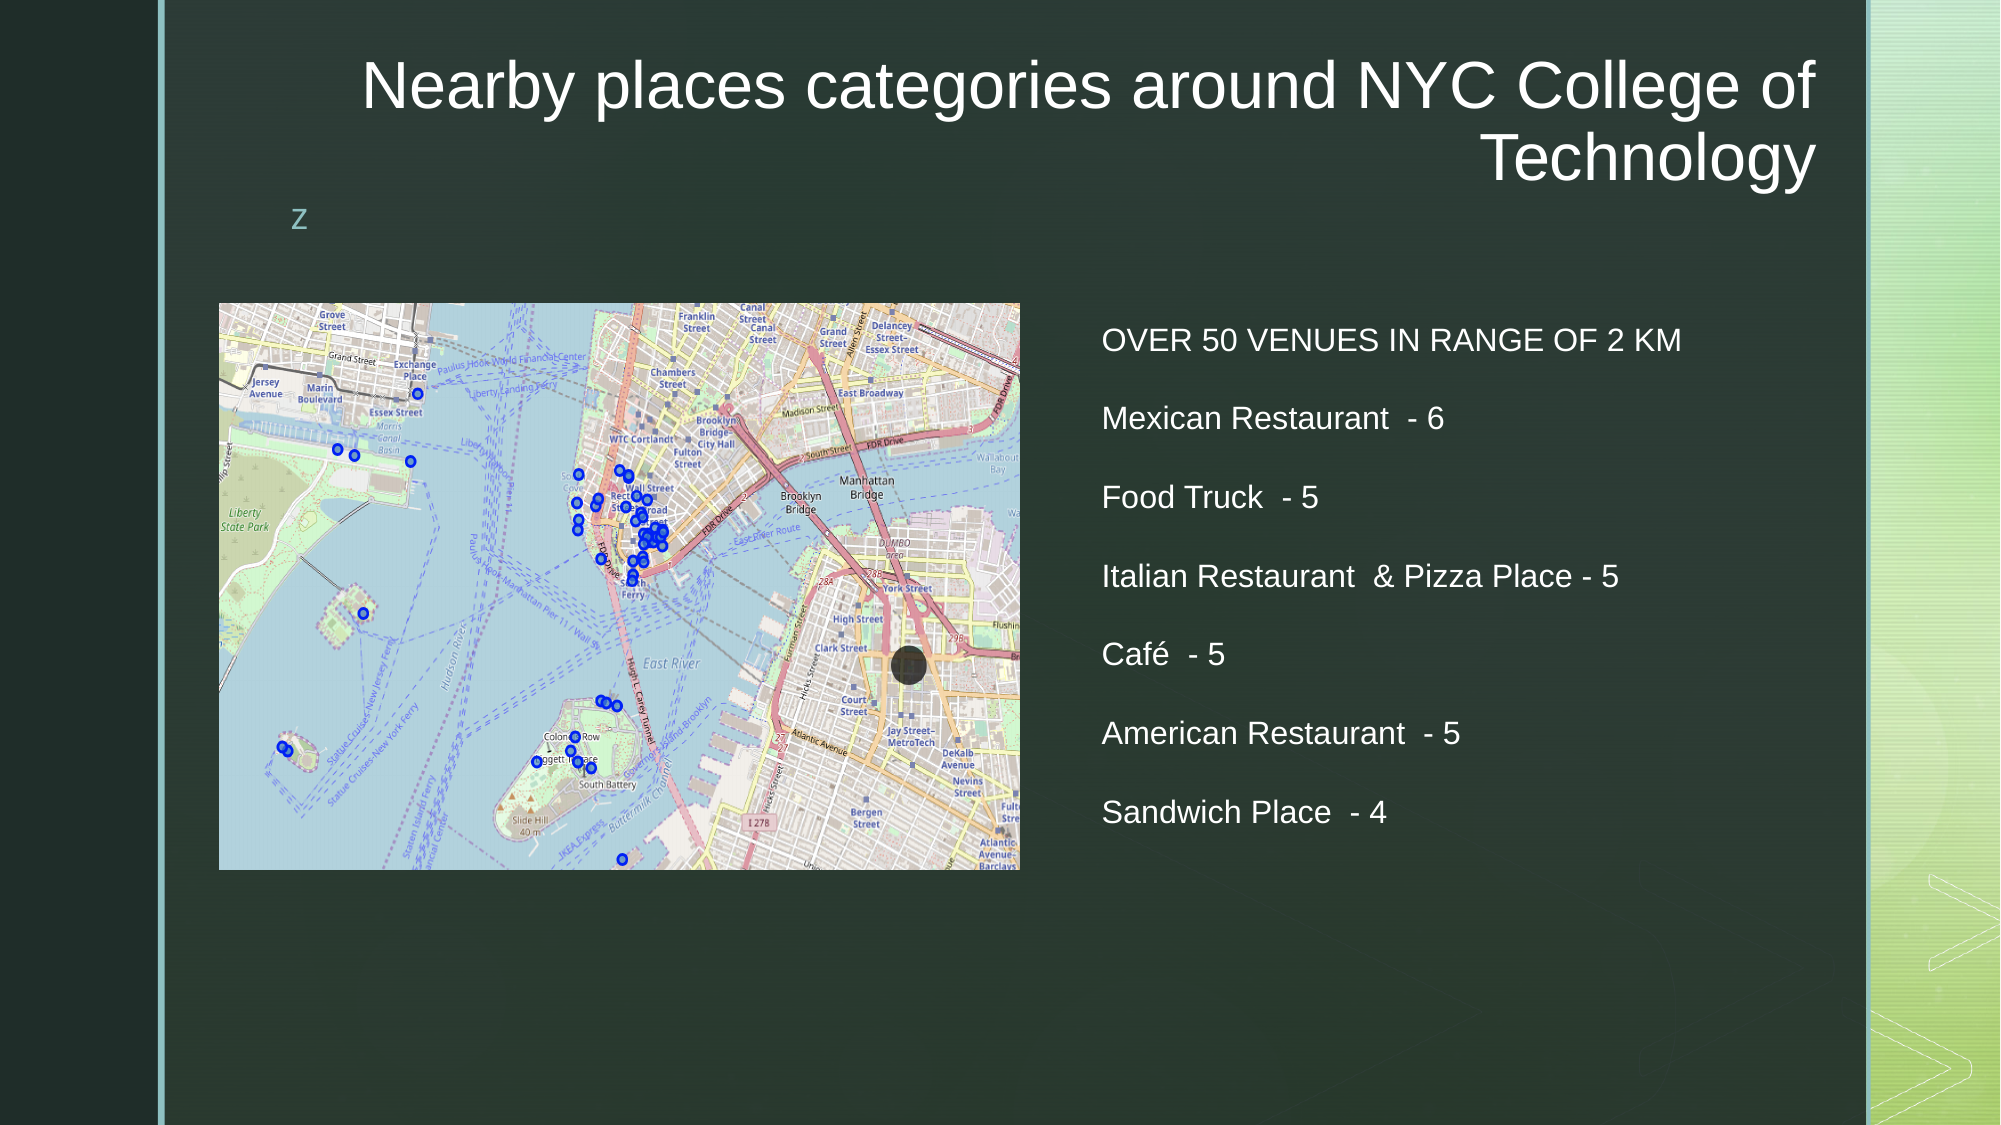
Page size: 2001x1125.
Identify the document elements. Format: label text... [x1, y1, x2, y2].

title Nearby places categories around NYC College of Technology [181, 42, 1832, 203]
list OVER 50 VENUES IN RANGE OF 2 KM Mexican Restaurant - 6 Food Truck - 5 Italian Restaurant & Pizza Place - 5 Café - 5 American Restaurant - 5 Sandwich Place - 4 [1086, 303, 1832, 839]
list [218, 303, 1020, 870]
picture [1871, 0, 2001, 1125]
